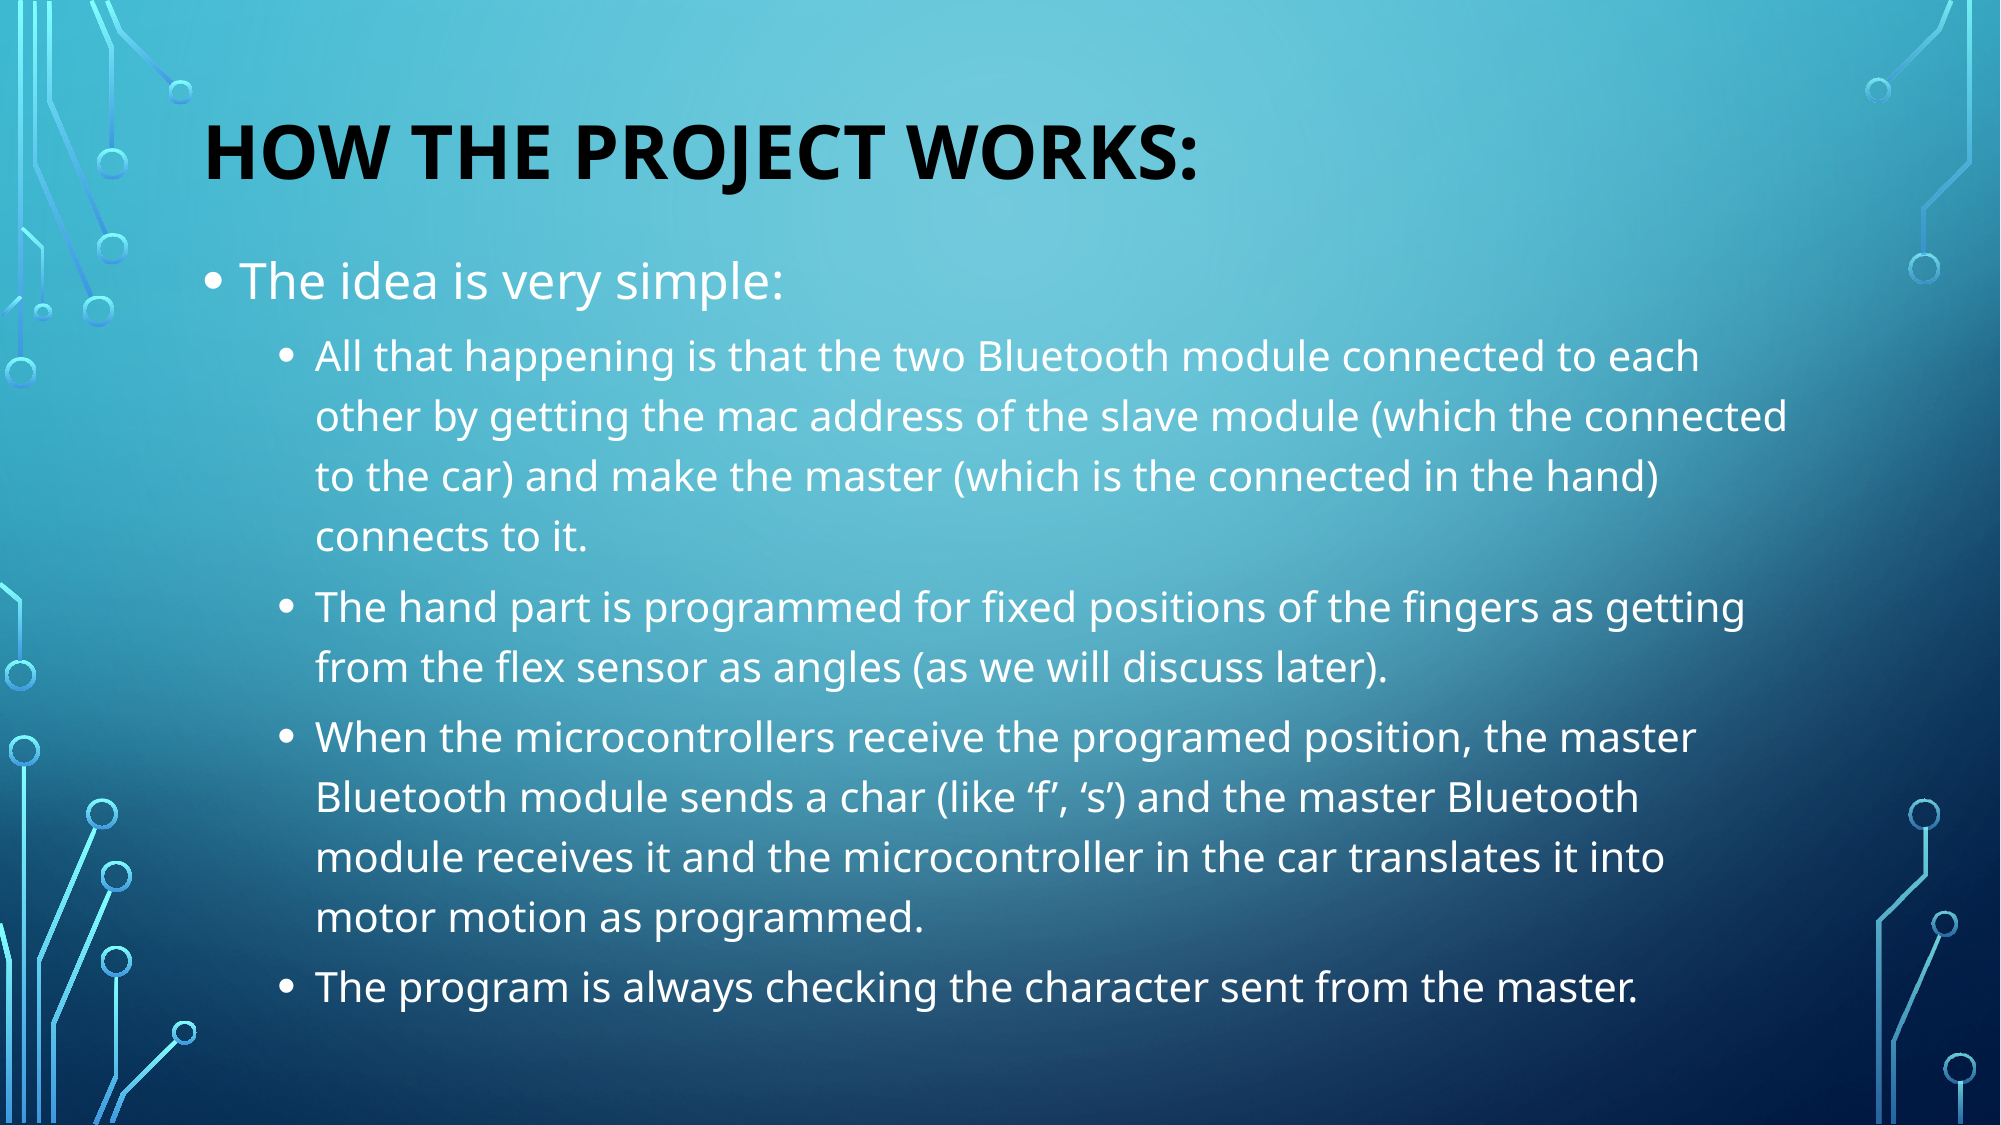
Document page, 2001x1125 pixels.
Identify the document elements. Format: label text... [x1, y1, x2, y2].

list The idea is very simple: All that happening is that the two Bluetooth module connected to each other by getting the mac address of the slave module (which the connected to the car) and make the master (which is the connected in the hand) connects to it. The hand part is programmed for fixed positions of the fingers as getting from the flex sensor as angles (as we will discuss later). When the microcontrollers receive the programed position, the master Bluetooth module sends a char (like ‘f’, ‘s’) and the master Bluetooth module receives it and the microcontroller in the car translates it into motor motion as programmed. The program is always checking the character sent from the master. [187, 230, 1813, 1024]
title How the Project works: [187, 101, 1813, 210]
